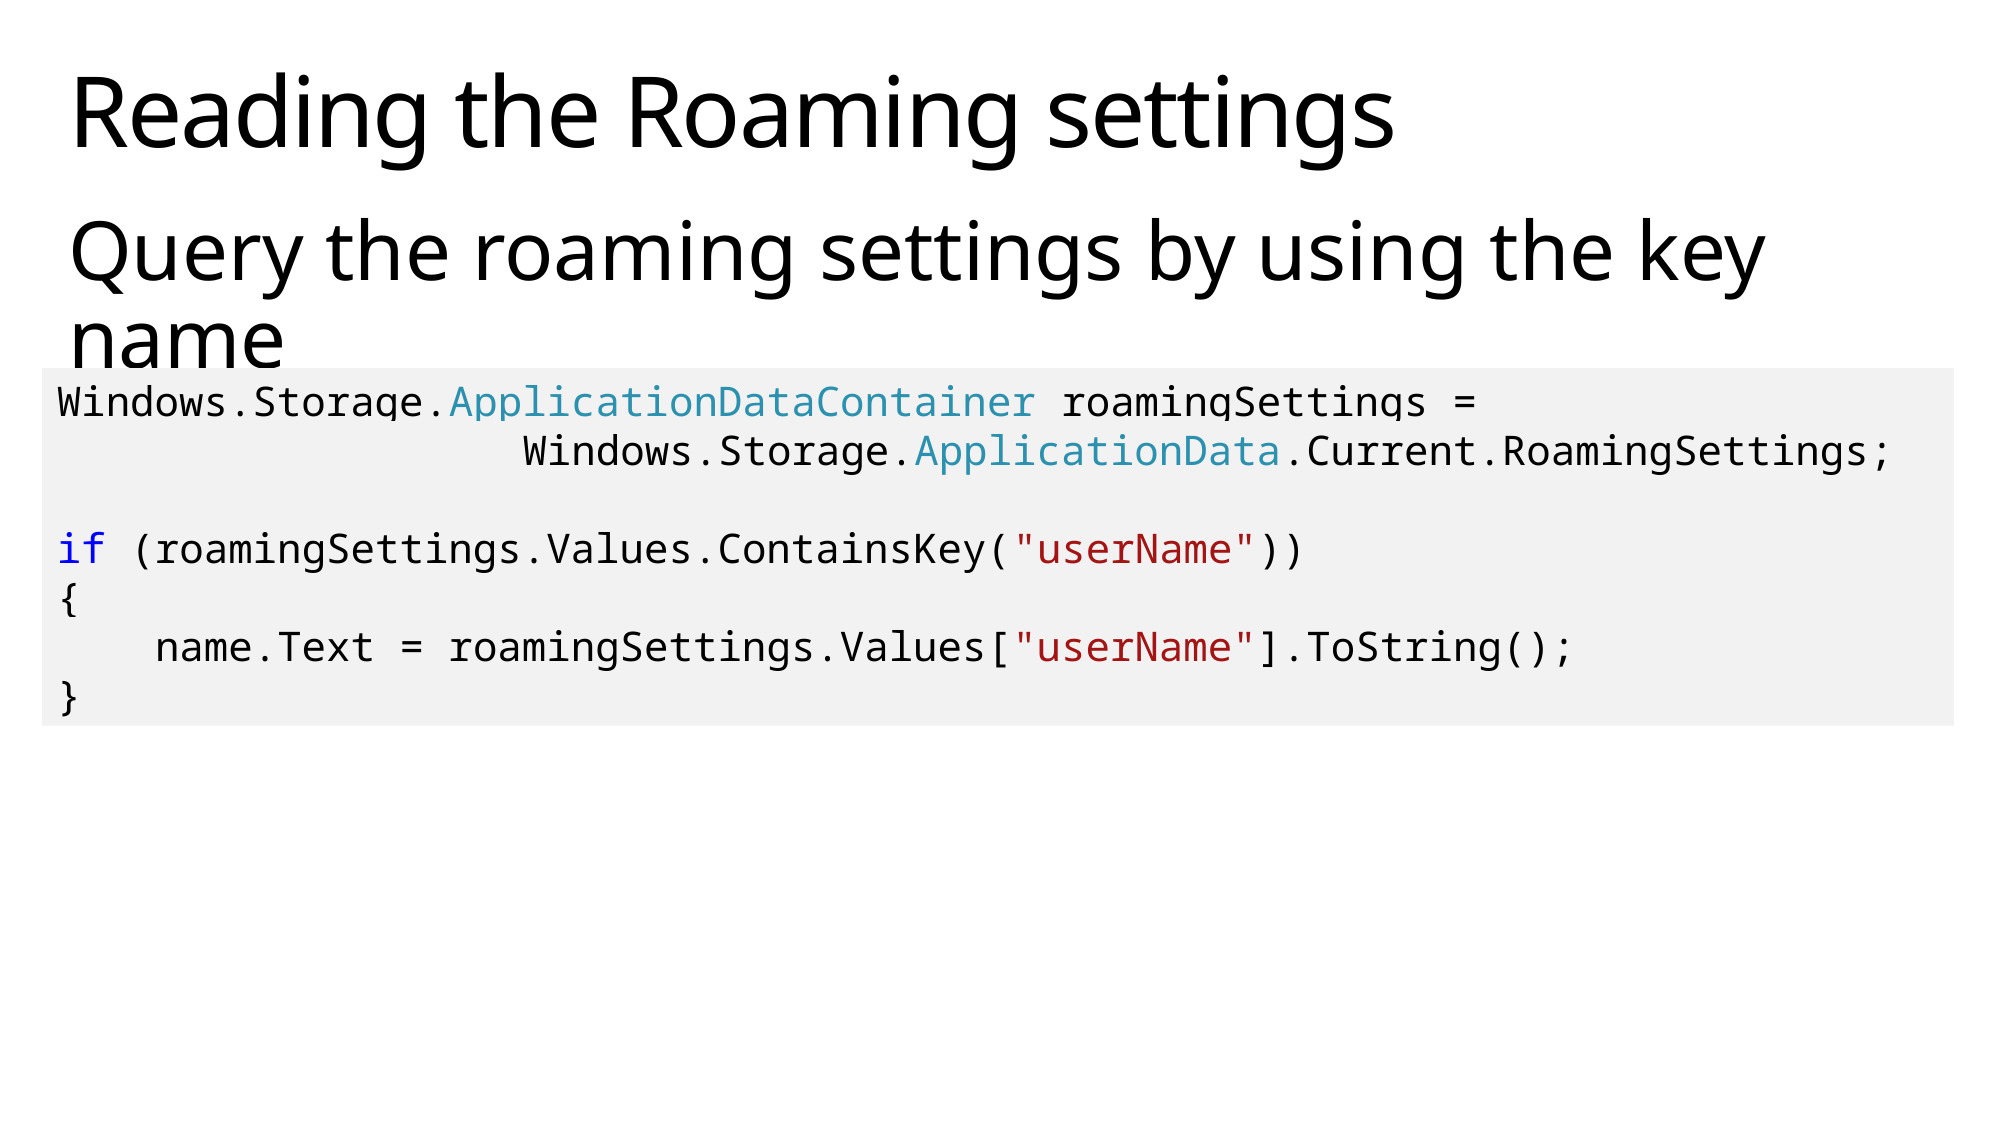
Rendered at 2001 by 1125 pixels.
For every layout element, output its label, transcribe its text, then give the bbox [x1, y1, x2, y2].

text_box Windows.Storage.ApplicationDataContainer roamingSettings = Windows.Storage.ApplicationData.Current.RoamingSettings; if (roamingSettings.Values.ContainsKey("userName")) { name.Text = roamingSettings.Values["userName"].ToString(); } [42, 368, 1954, 726]
list Query the roaming settings by using the key name [44, 195, 1956, 521]
title Reading the Roaming settings [44, 47, 1957, 196]
